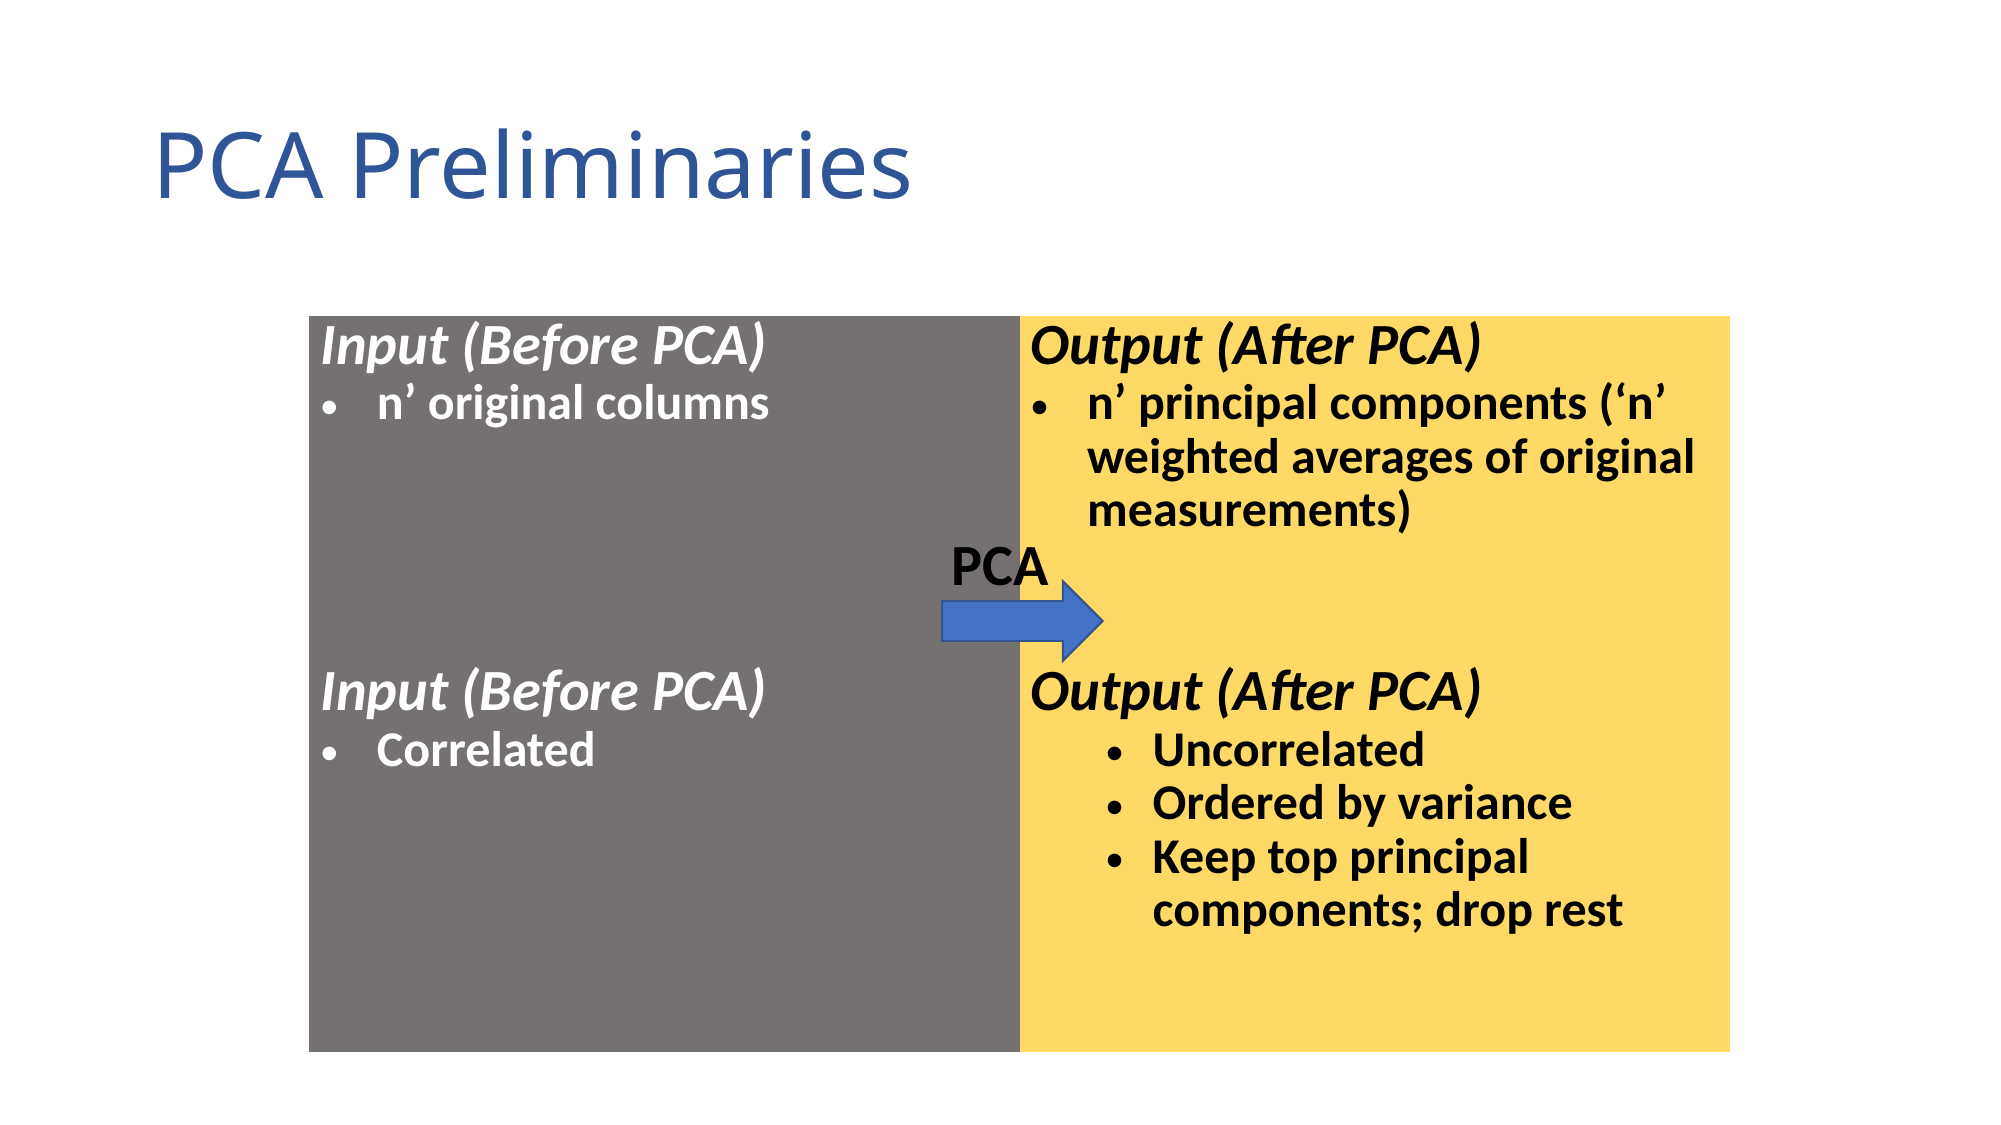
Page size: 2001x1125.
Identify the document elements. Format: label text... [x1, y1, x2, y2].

text_box [941, 597, 1105, 664]
title PCA Preliminaries [137, 59, 1863, 278]
table_cell Output (After PCA) Uncorrelated Ordered by variance Keep top principal components; drop rest [1020, 663, 1730, 1052]
table_header Output (After PCA) n’ principal components (‘n’ weighted averages of original measurements) [1020, 316, 1730, 663]
table_cell Input (Before PCA) Correlated [309, 663, 1020, 1052]
table_header Input (Before PCA) n’ original columns [309, 316, 1020, 663]
text_box PCA [919, 519, 1081, 605]
